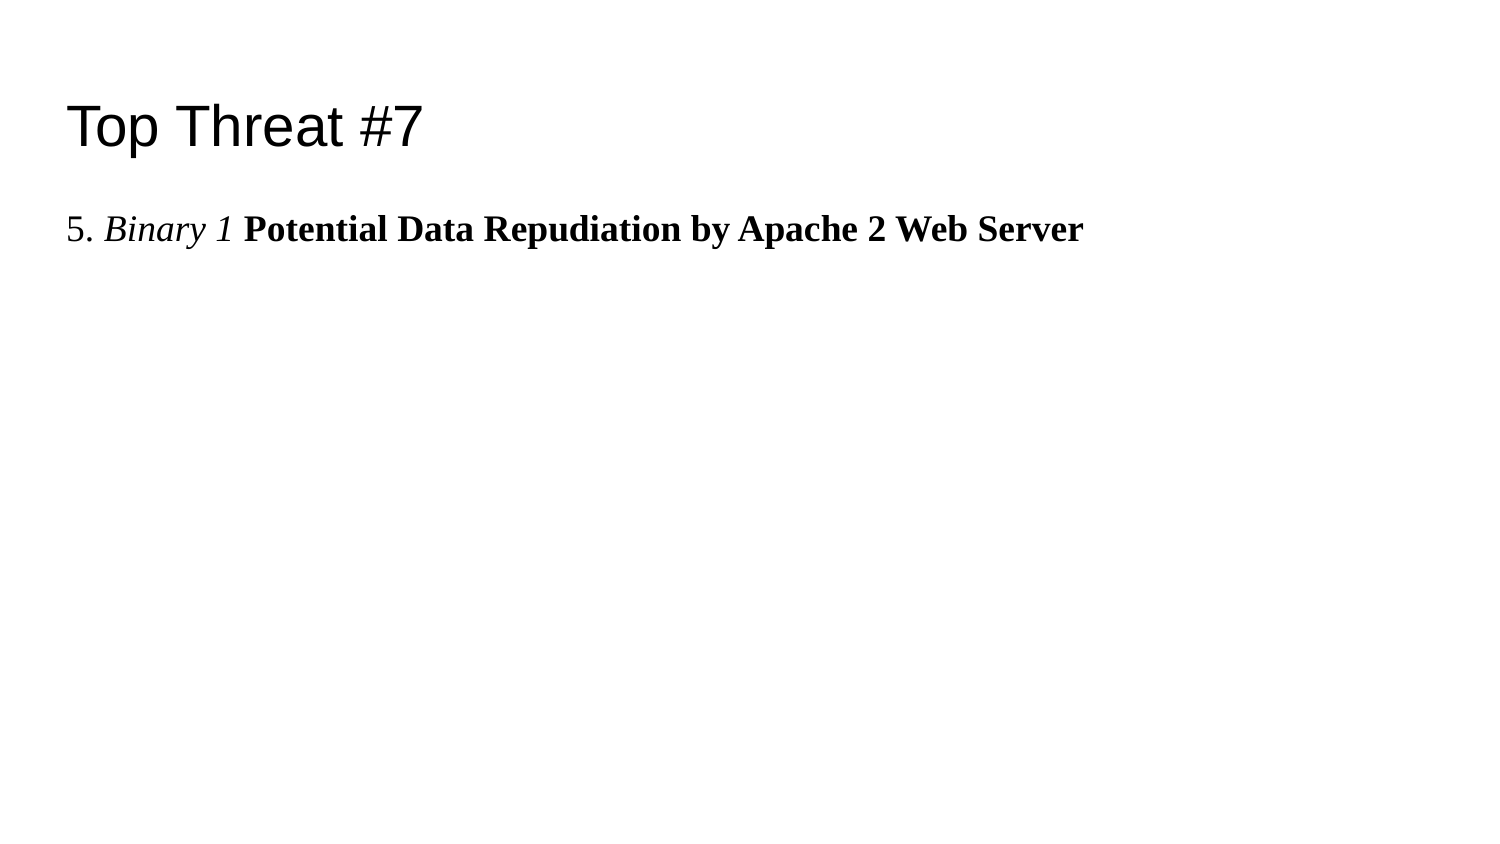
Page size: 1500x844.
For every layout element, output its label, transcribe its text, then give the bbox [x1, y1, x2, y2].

title Top Threat #7 [51, 72, 1449, 167]
list 5. Binary 1 Potential Data Repudiation by Apache 2 Web Server [51, 189, 1449, 750]
